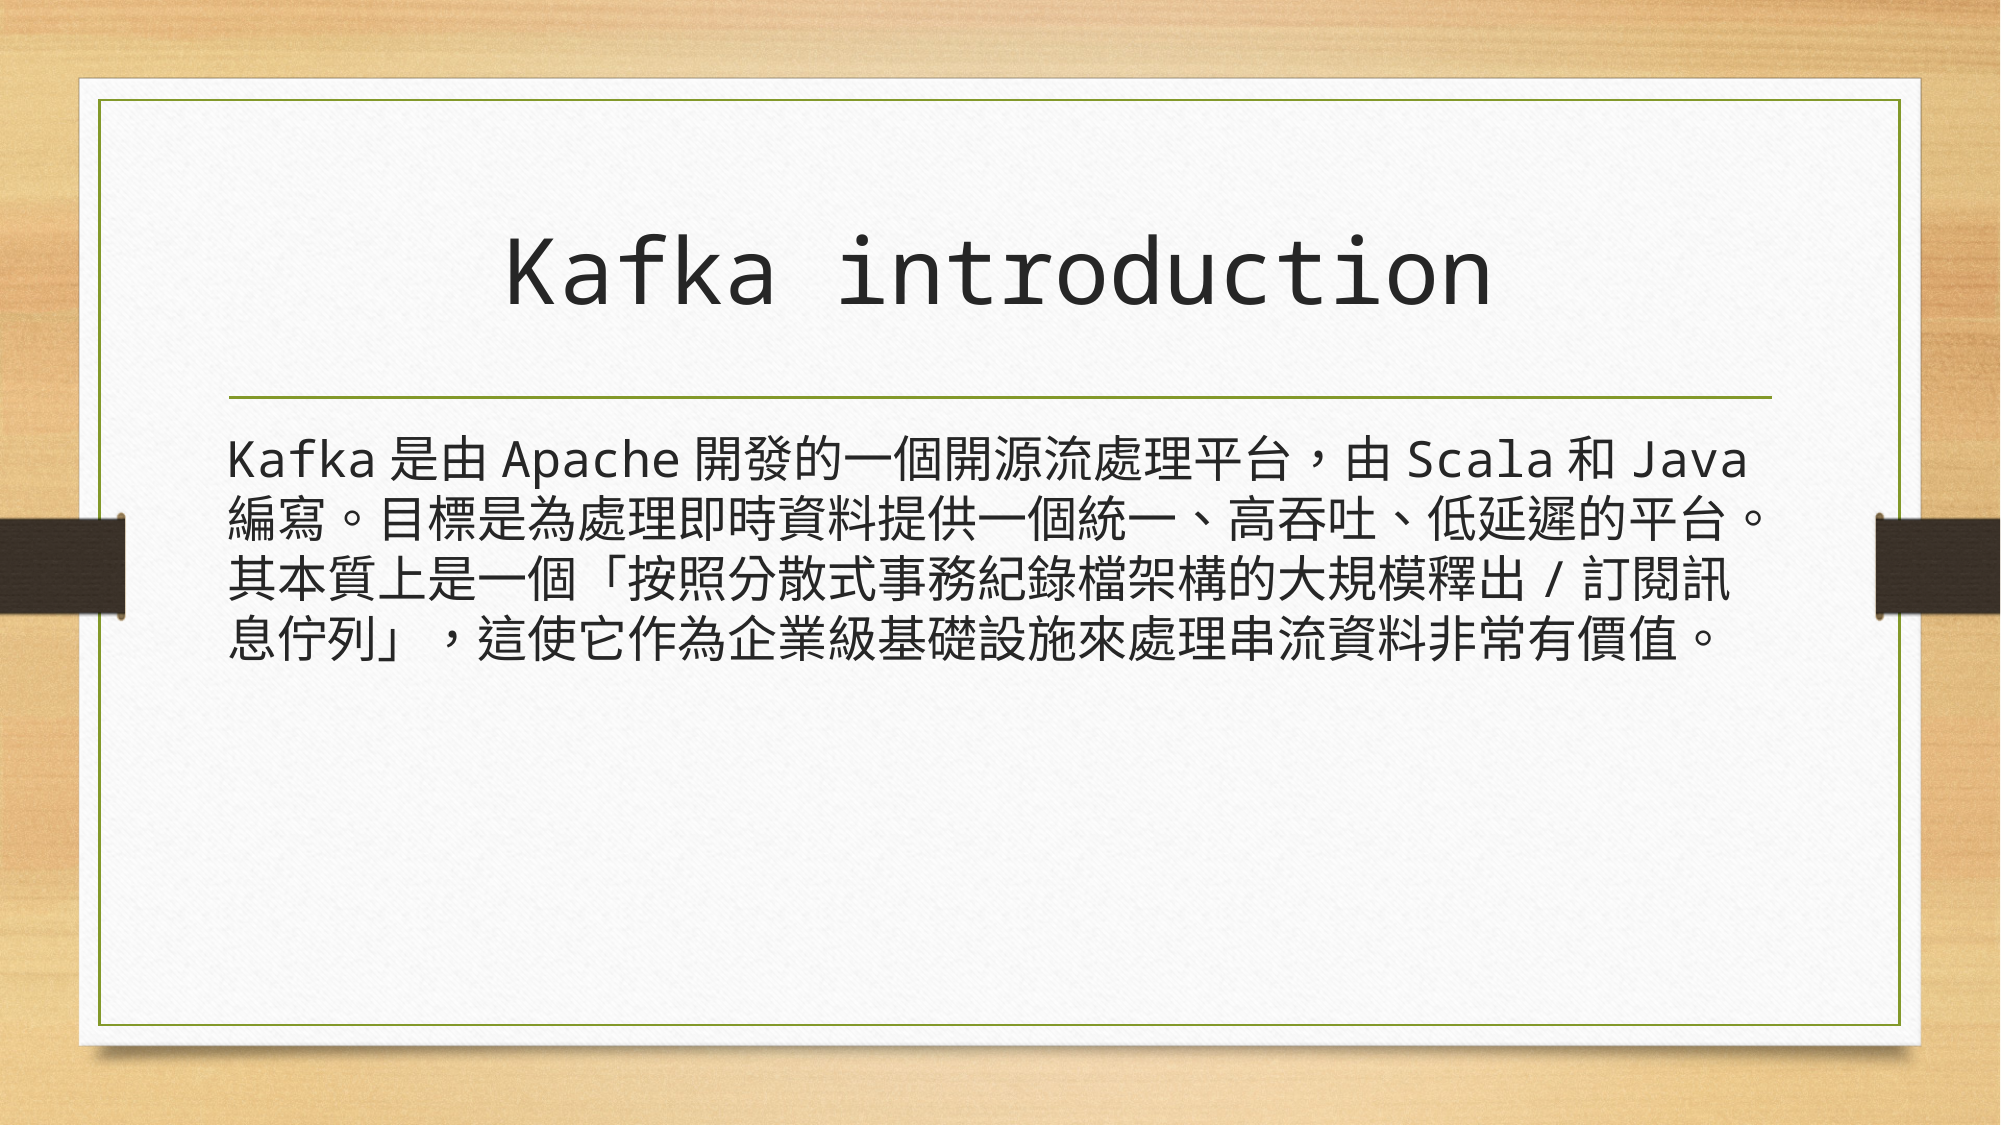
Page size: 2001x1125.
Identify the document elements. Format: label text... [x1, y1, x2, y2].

title Kafka introduction [212, 161, 1788, 375]
picture [0, 0, 2001, 1125]
list Kafka是由Apache開發的一個開源流處理平台，由Scala和Java編寫。目標是為處理即時資料提供一個統一、高吞吐、低延遲的平台。其本質上是一個「按照分散式事務紀錄檔架構的大規模釋出/訂閱訊息佇列」，這使它作為企業級基礎設施來處理串流資料非常有價值。 [212, 419, 1788, 964]
